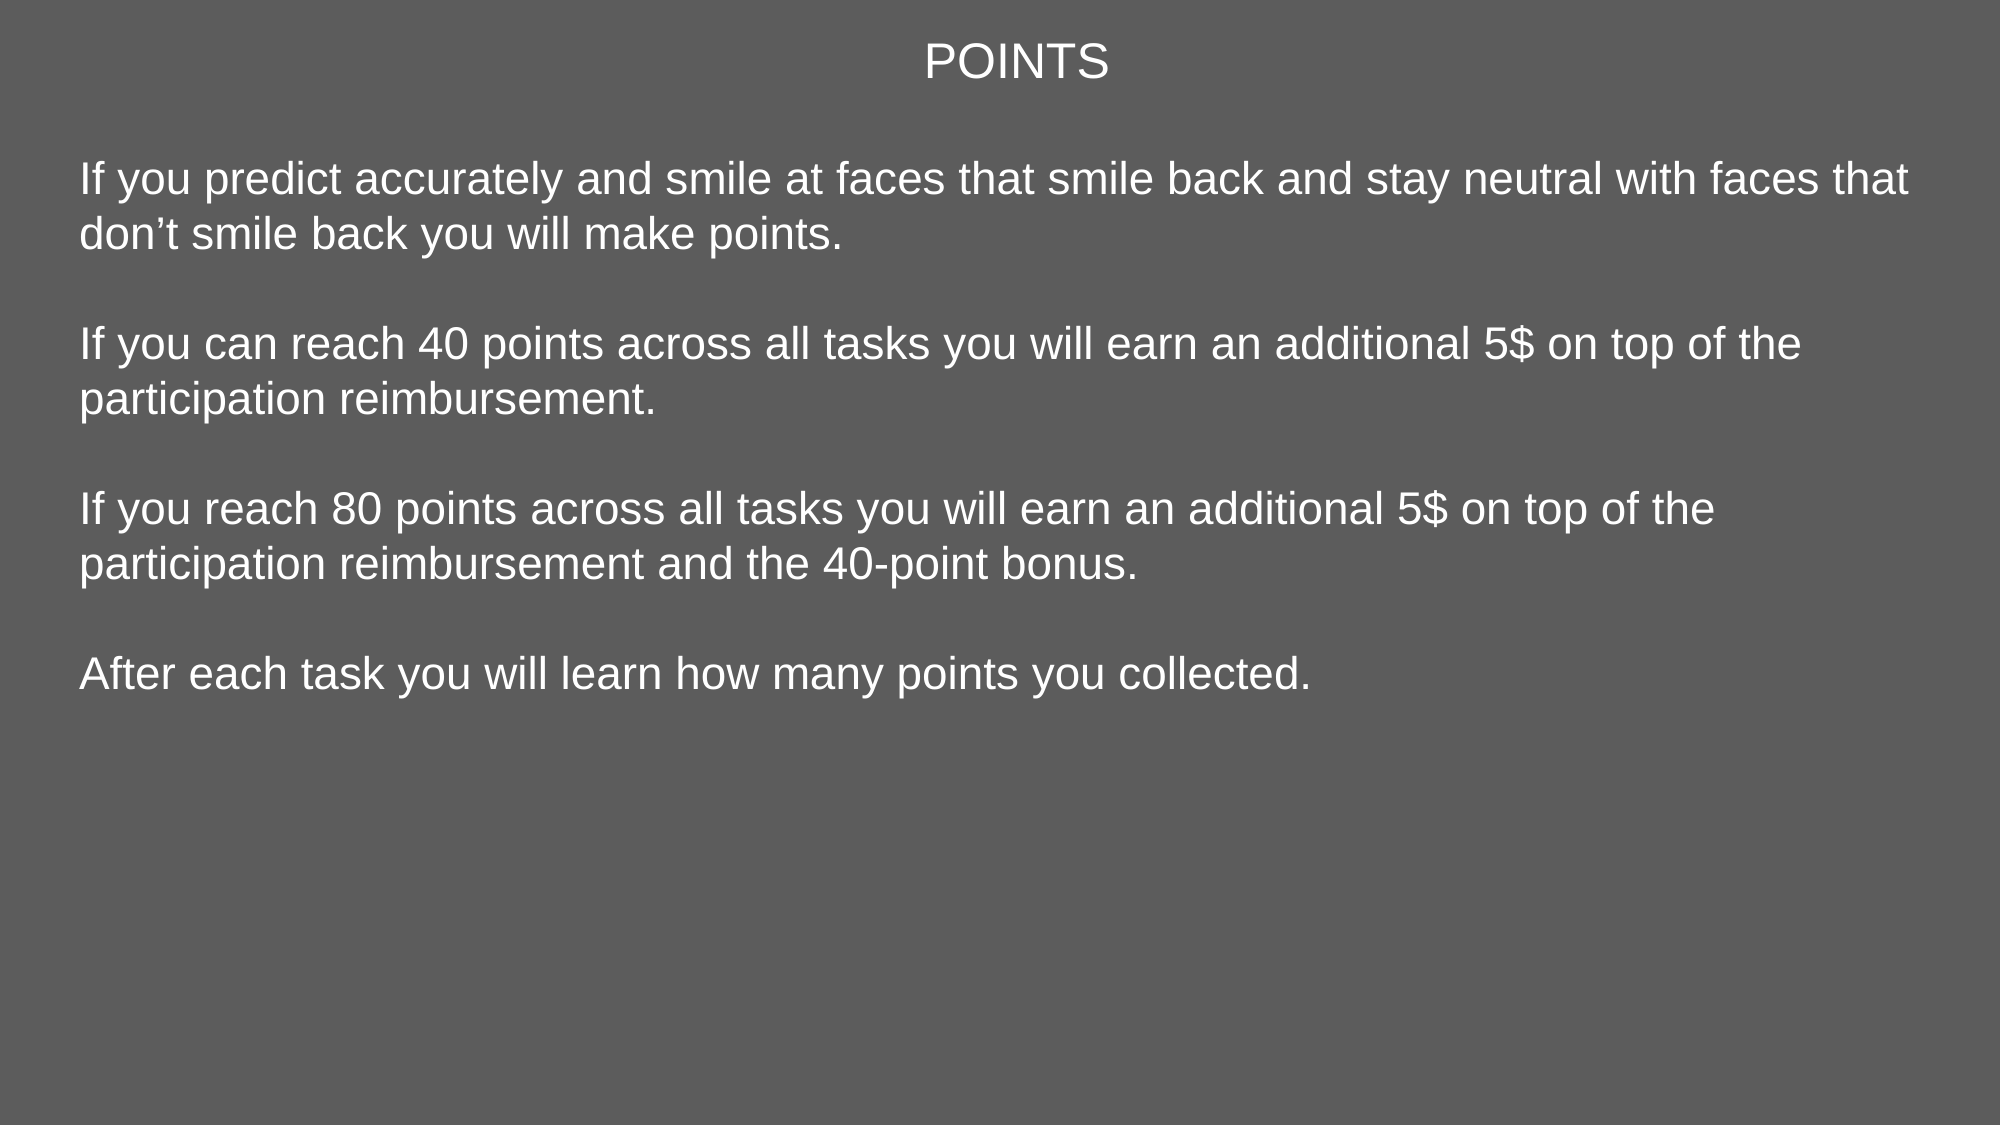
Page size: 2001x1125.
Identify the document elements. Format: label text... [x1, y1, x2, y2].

text_box POINTS If you predict accurately and smile at faces that smile back and stay neutral with faces that don’t smile back you will make points. If you can reach 40 points across all tasks you will earn an additional 5$ on top of the participation reimbursement. If you reach 80 points across all tasks you will earn an additional 5$ on top of the participation reimbursement and the 40-point bonus. After each task you will learn how many points you collected. [64, 21, 1970, 761]
